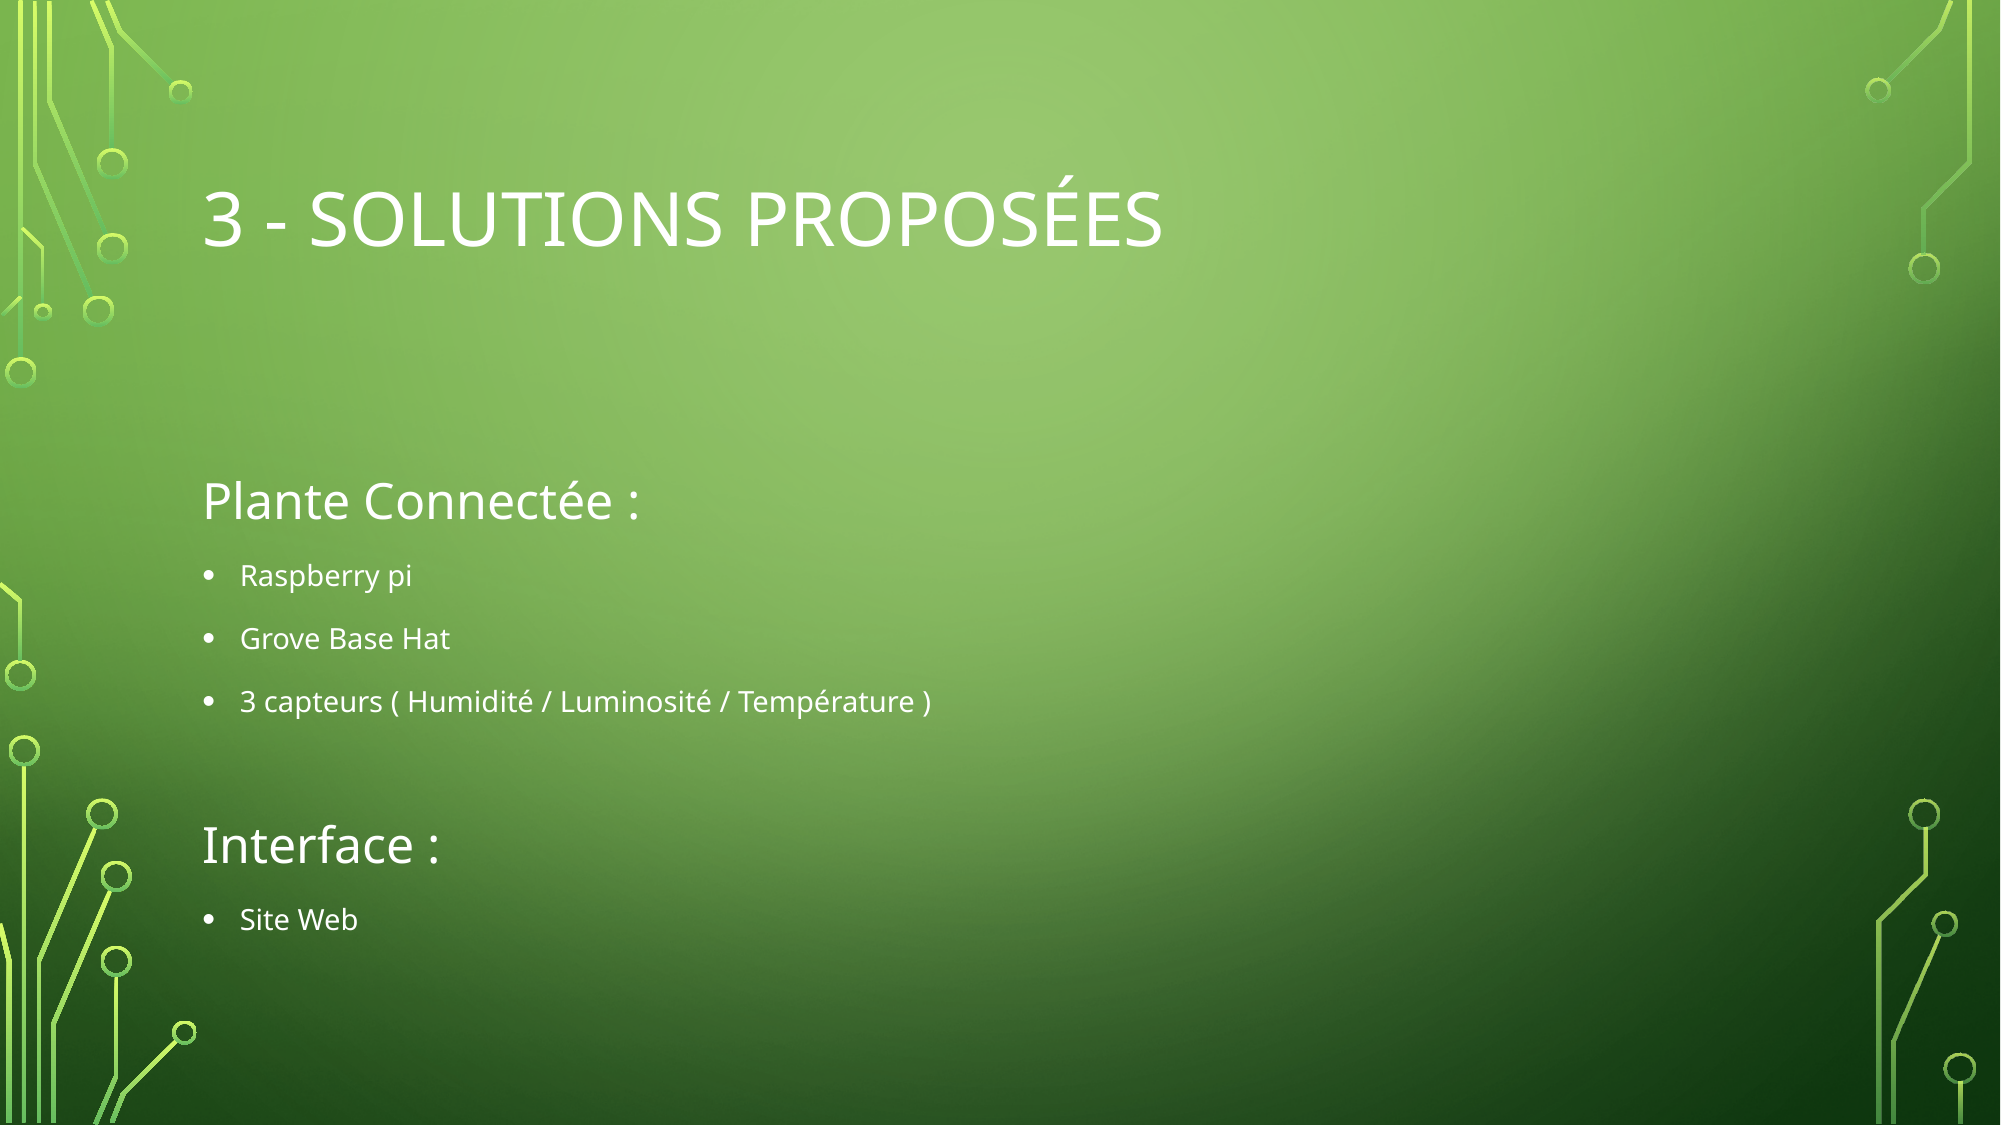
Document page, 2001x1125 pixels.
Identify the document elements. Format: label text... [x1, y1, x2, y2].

title 3 - Solutions Proposées [187, 101, 1813, 344]
list Plante Connectée : Raspberry pi Grove Base Hat 3 capteurs ( Humidité / Luminosité / Température ) Interface : Site Web [187, 369, 1813, 950]
